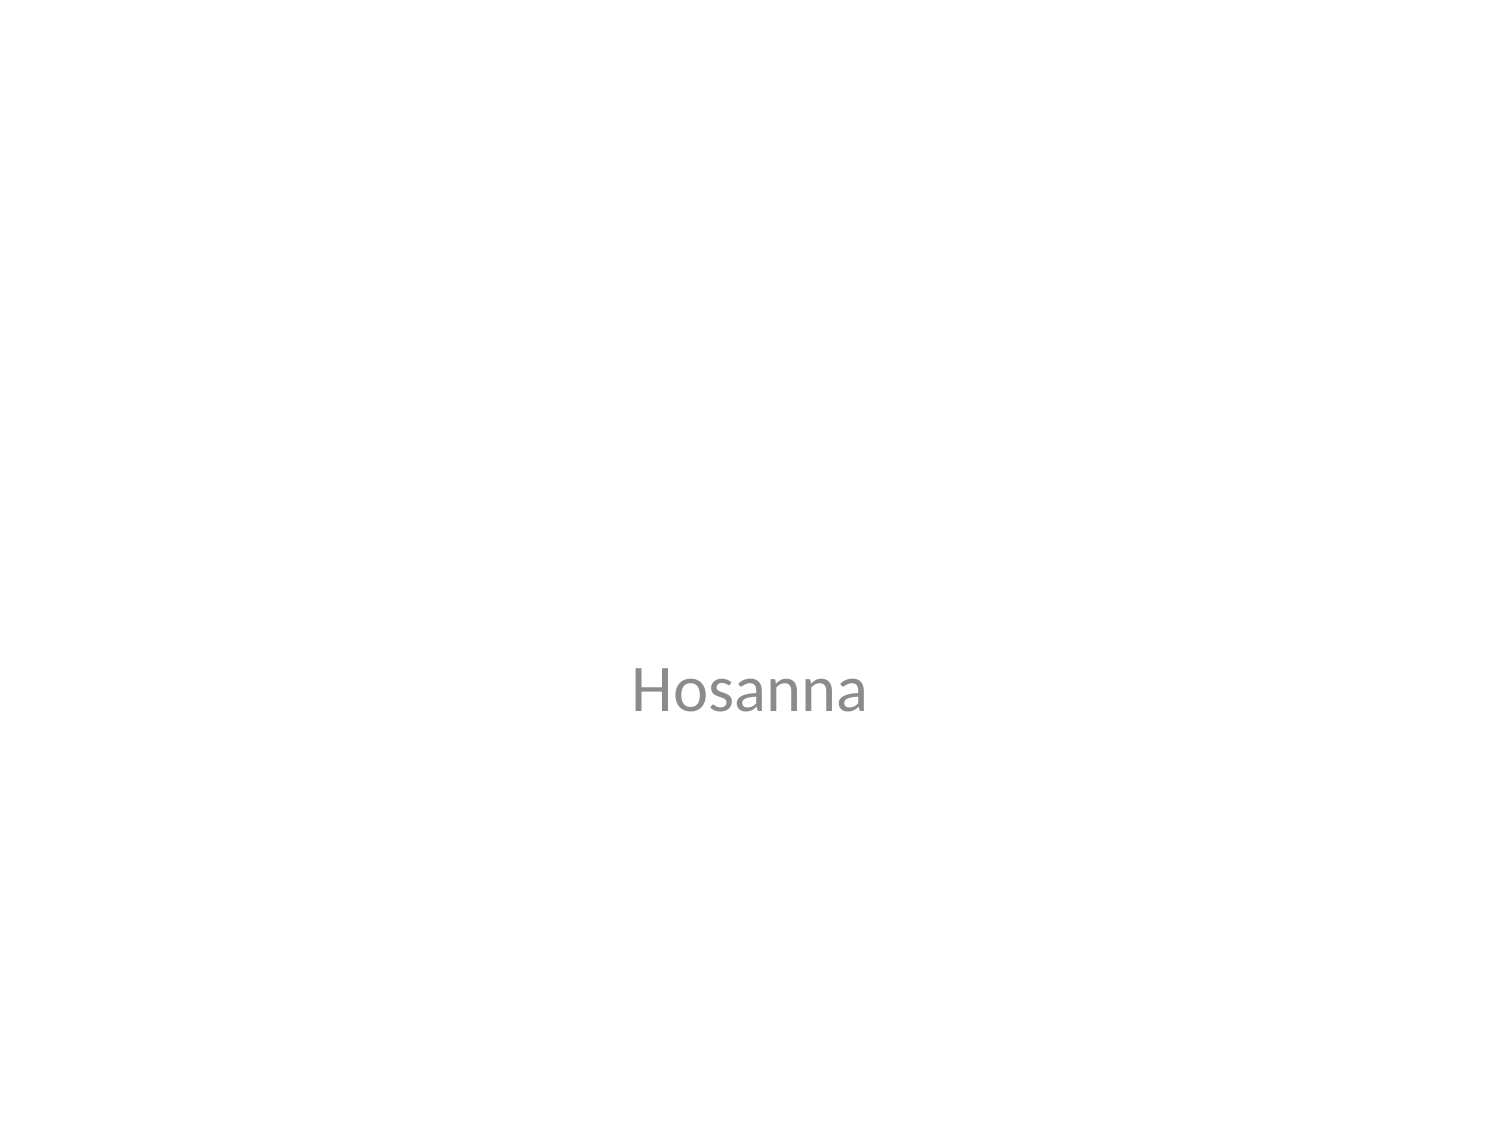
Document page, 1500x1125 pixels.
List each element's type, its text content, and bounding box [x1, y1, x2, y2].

subtitle Hosanna [225, 637, 1275, 925]
